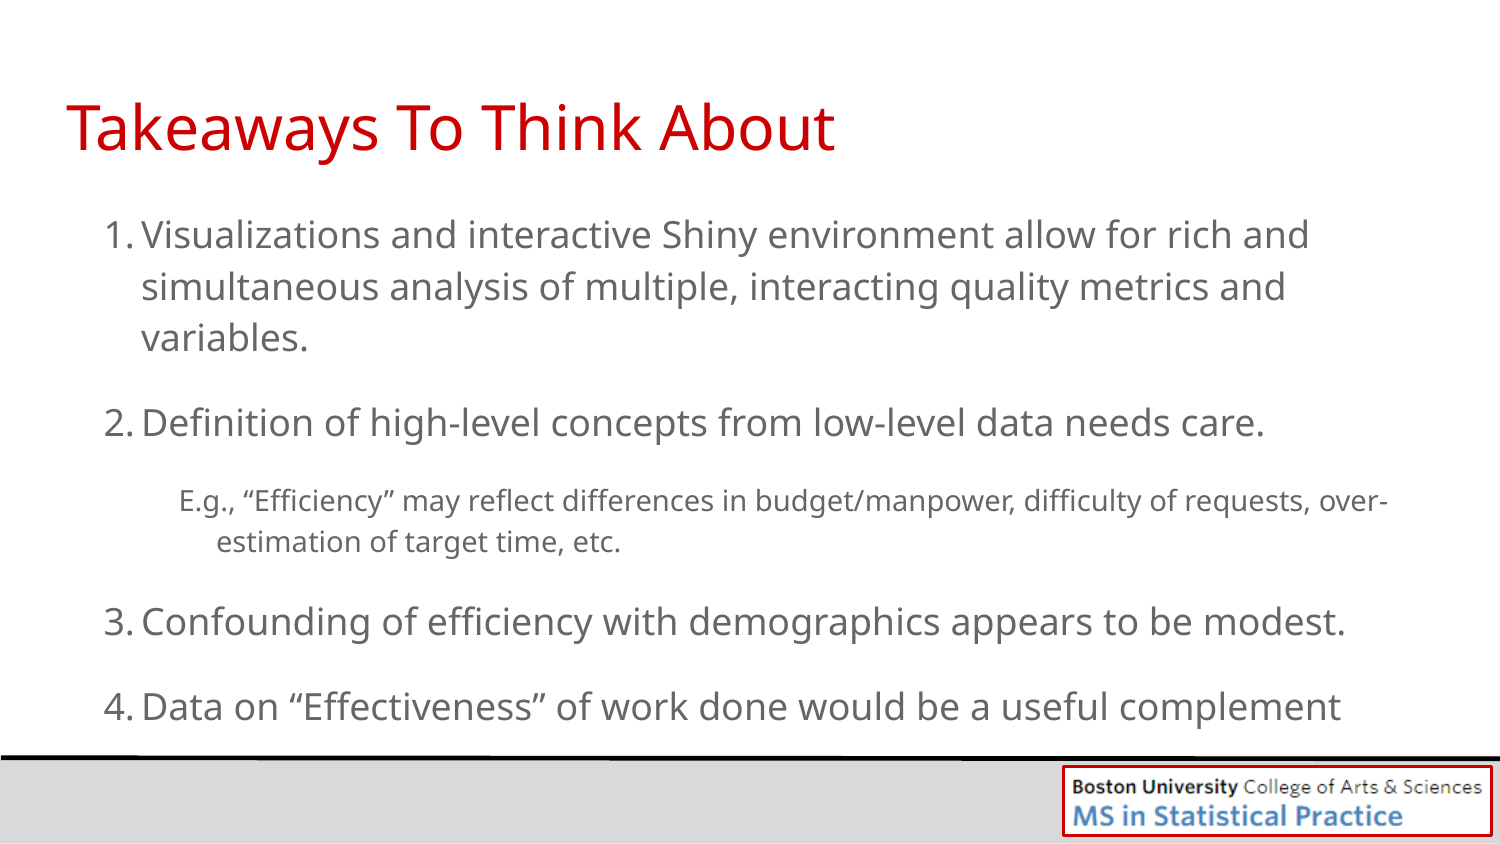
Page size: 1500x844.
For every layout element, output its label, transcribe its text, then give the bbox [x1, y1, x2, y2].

picture [1064, 768, 1491, 835]
list Visualizations and interactive Shiny environment allow for rich and simultaneous analysis of multiple, interacting quality metrics and variables. Definition of high-level concepts from low-level data needs care. E.g., “Efficiency” may reflect differences in budget/manpower, difficulty of requests, over-estimation of target time, etc. Confounding of efficiency with demographics appears to be modest. Data on “Effectiveness” of work done would be a useful complement [51, 189, 1449, 750]
text_box [0, 766, 1500, 844]
title Takeaways To Think About [51, 72, 1449, 167]
